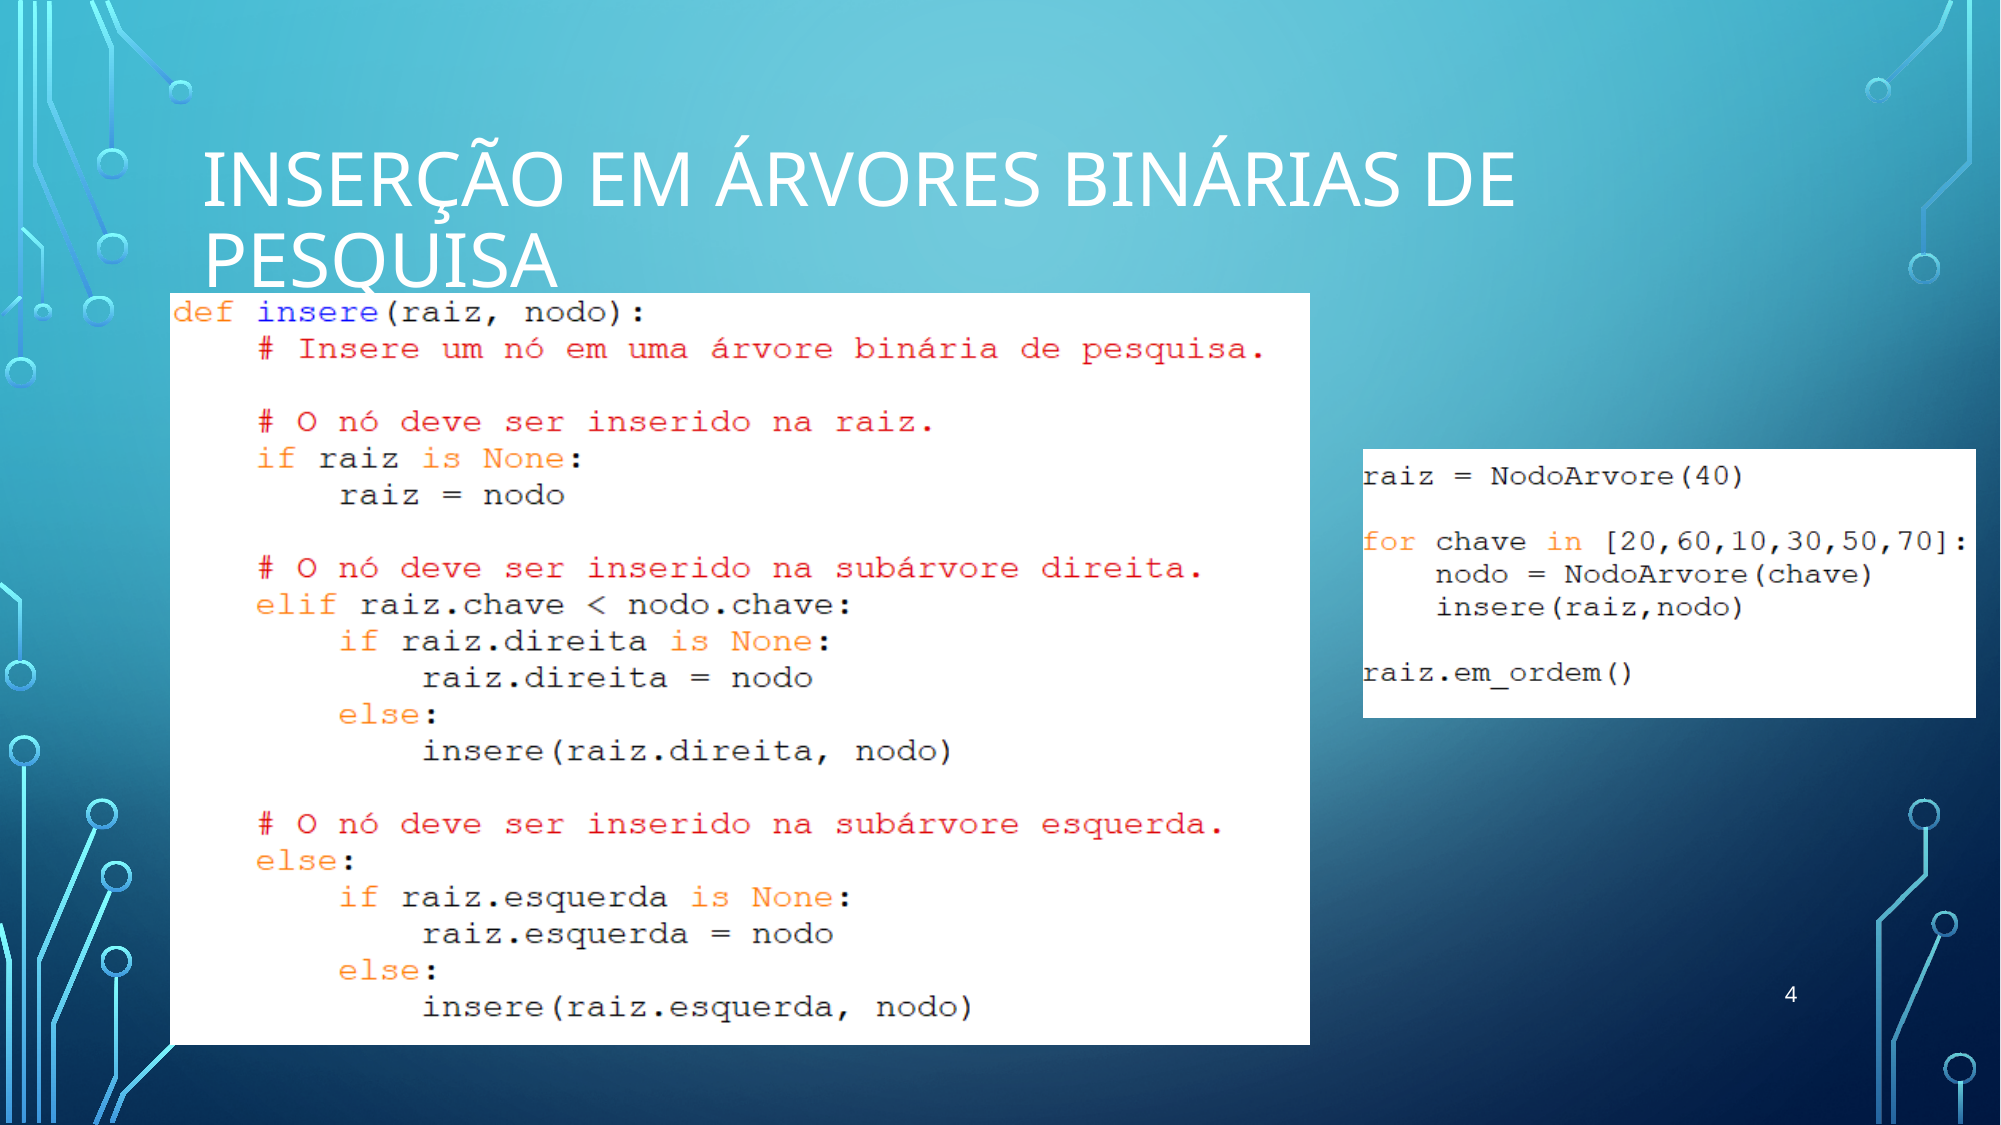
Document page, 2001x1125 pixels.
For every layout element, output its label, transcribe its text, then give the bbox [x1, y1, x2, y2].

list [169, 292, 1310, 1045]
picture [1363, 449, 1976, 718]
title Inserção em Árvores Binárias de Pesquisa [187, 101, 1813, 344]
slide_number 4 [1685, 965, 1813, 1025]
